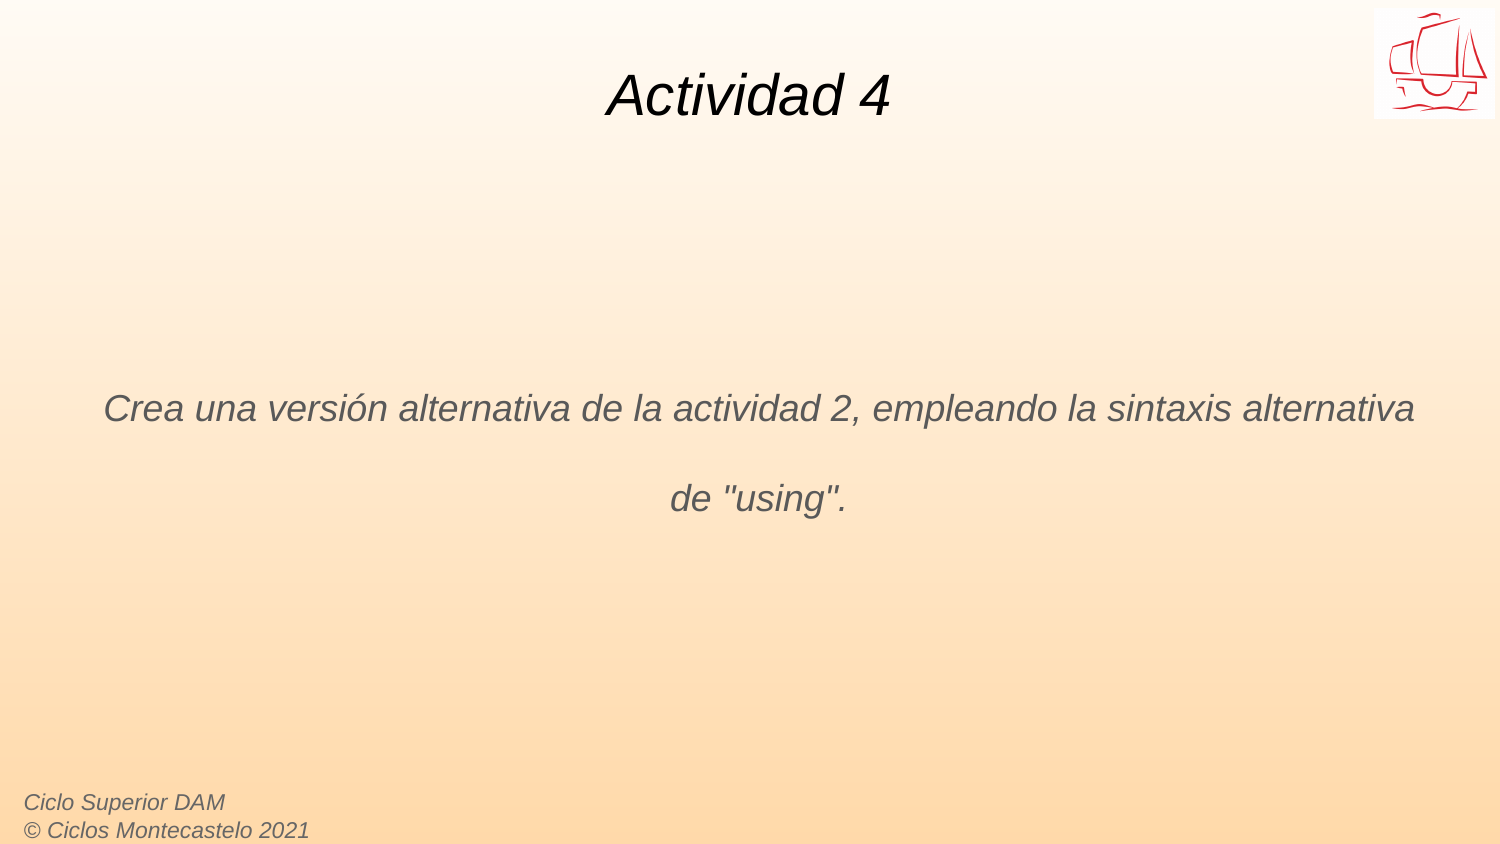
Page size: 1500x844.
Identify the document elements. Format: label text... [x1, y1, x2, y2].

title Actividad 4 [51, 42, 1449, 137]
picture [1374, 8, 1495, 119]
list Crea una versión alternativa de la actividad 2, empleando la sintaxis alternativa de "using". [51, 189, 1449, 750]
